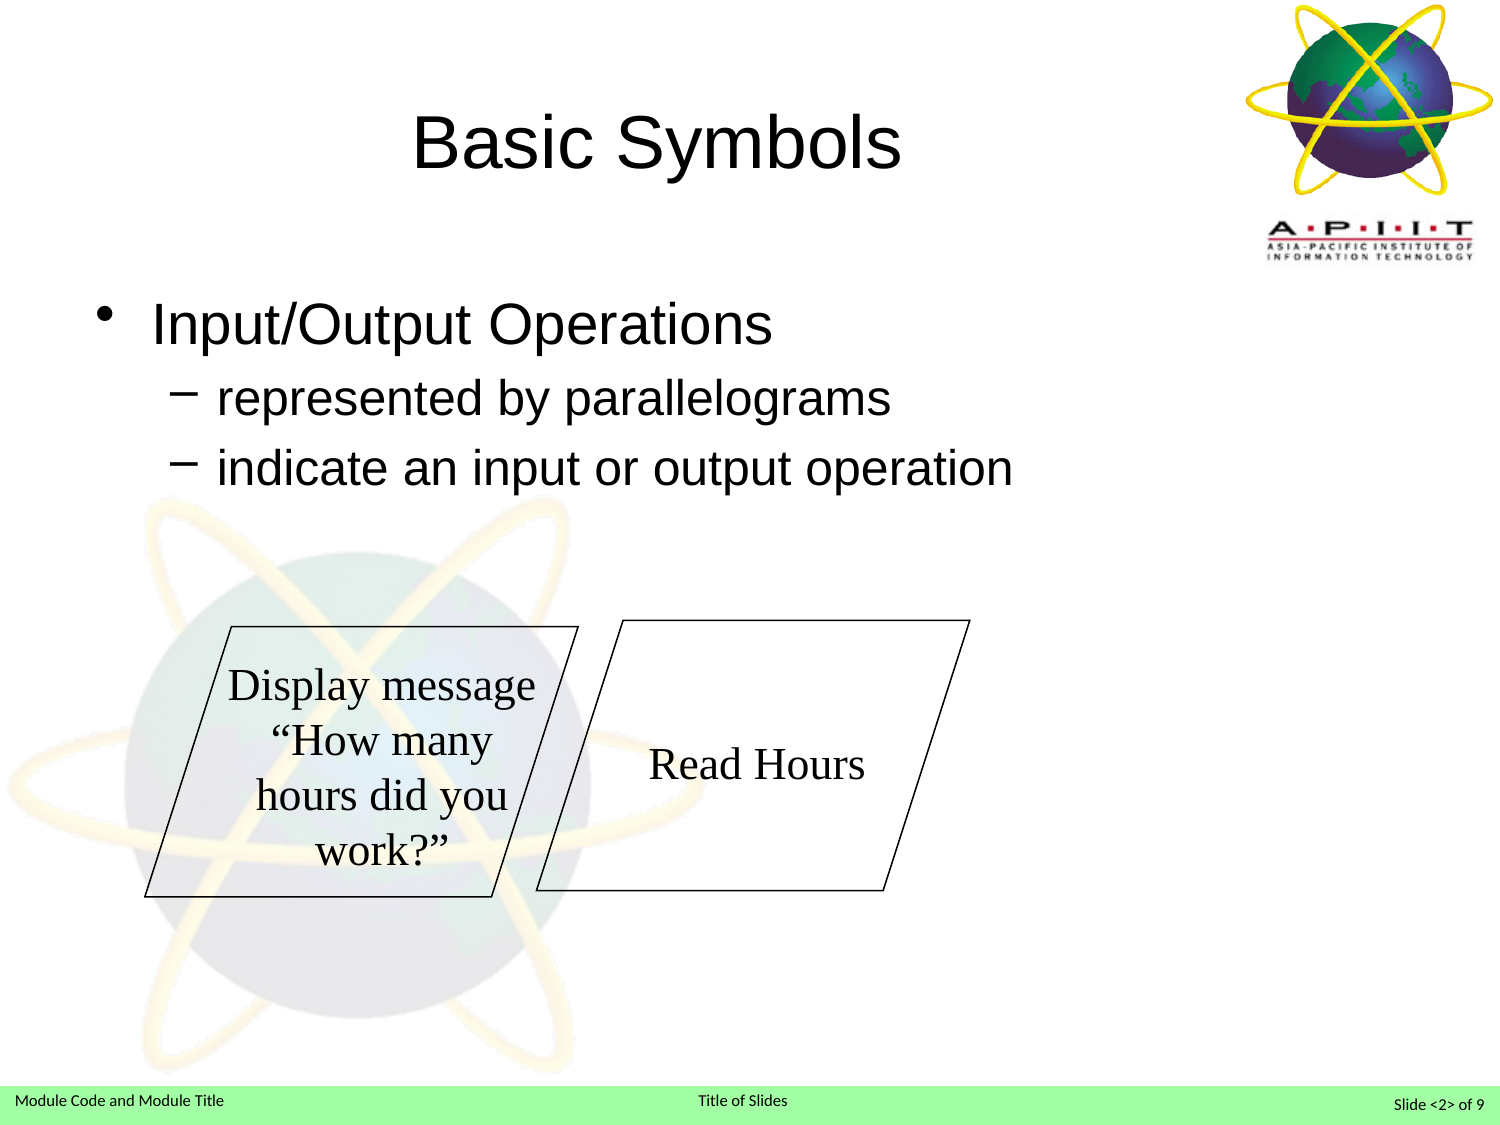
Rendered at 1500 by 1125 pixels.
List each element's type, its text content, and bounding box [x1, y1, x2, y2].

title Basic Symbols [79, 45, 1235, 233]
picture [1236, 0, 1500, 199]
list Input/Output Operations represented by parallelograms indicate an input or output operation [79, 278, 1430, 1021]
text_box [144, 626, 535, 898]
picture [1254, 212, 1488, 274]
footer Slide <2> of 9 [1024, 1086, 1500, 1125]
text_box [536, 620, 971, 891]
